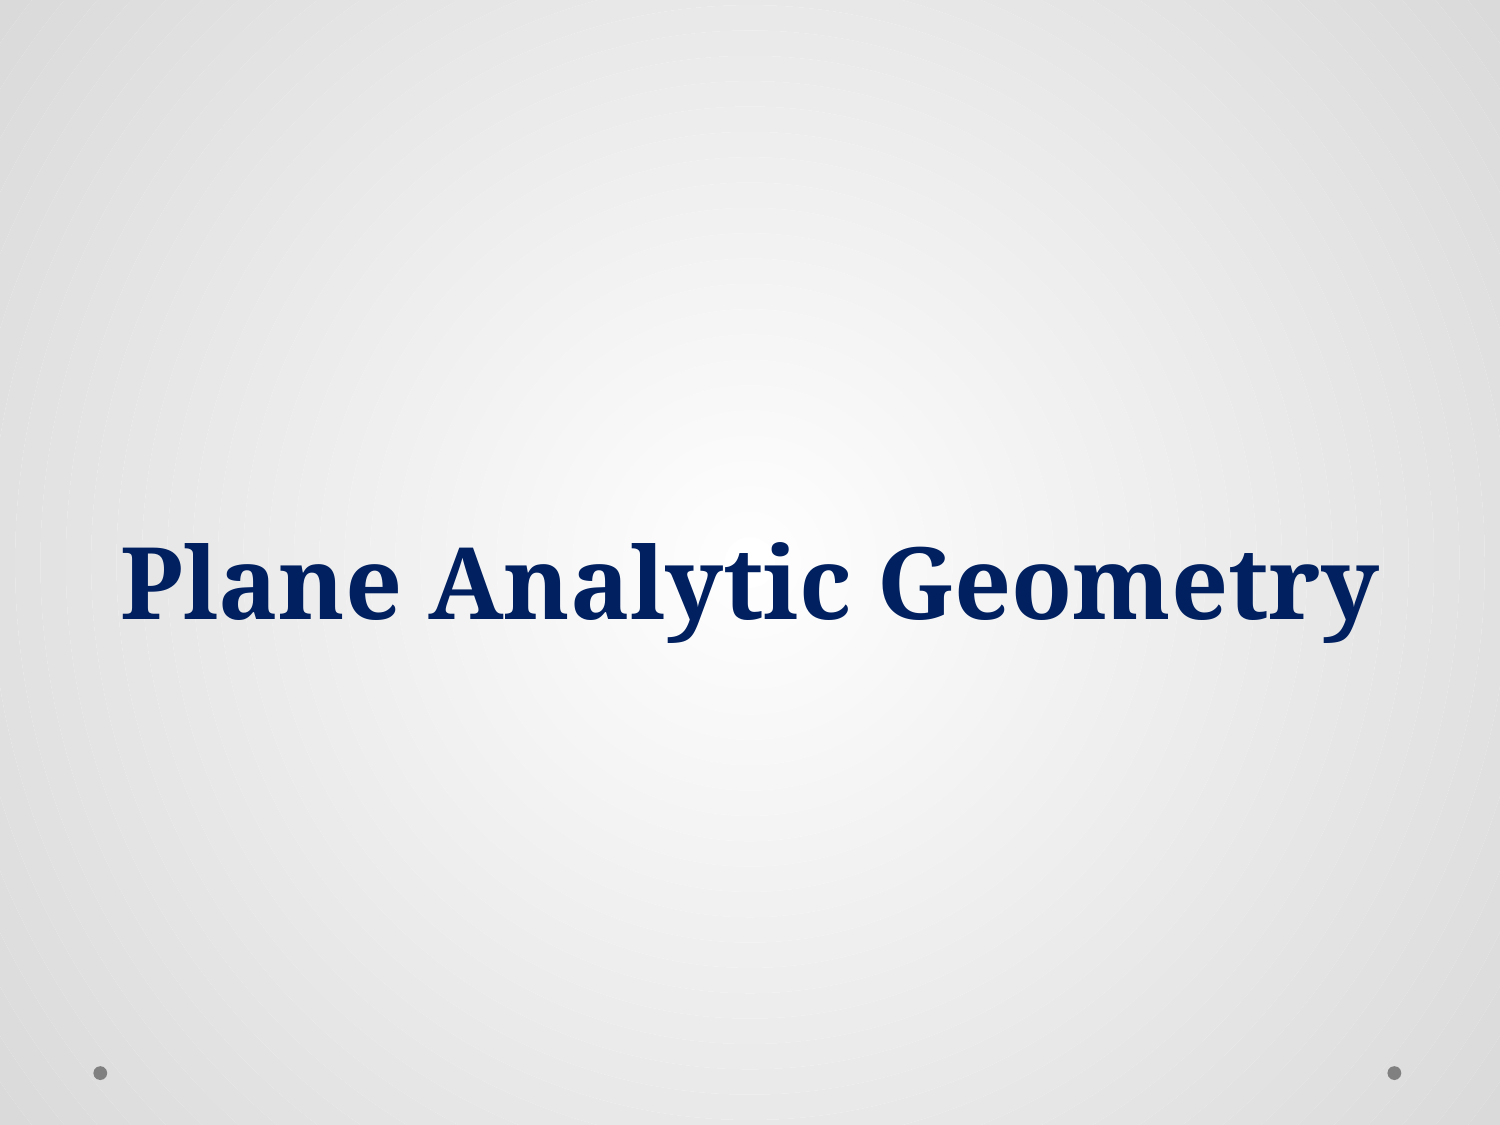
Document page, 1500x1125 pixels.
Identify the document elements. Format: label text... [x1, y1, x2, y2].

text_box Plane Analytic Geometry [0, 512, 1500, 648]
